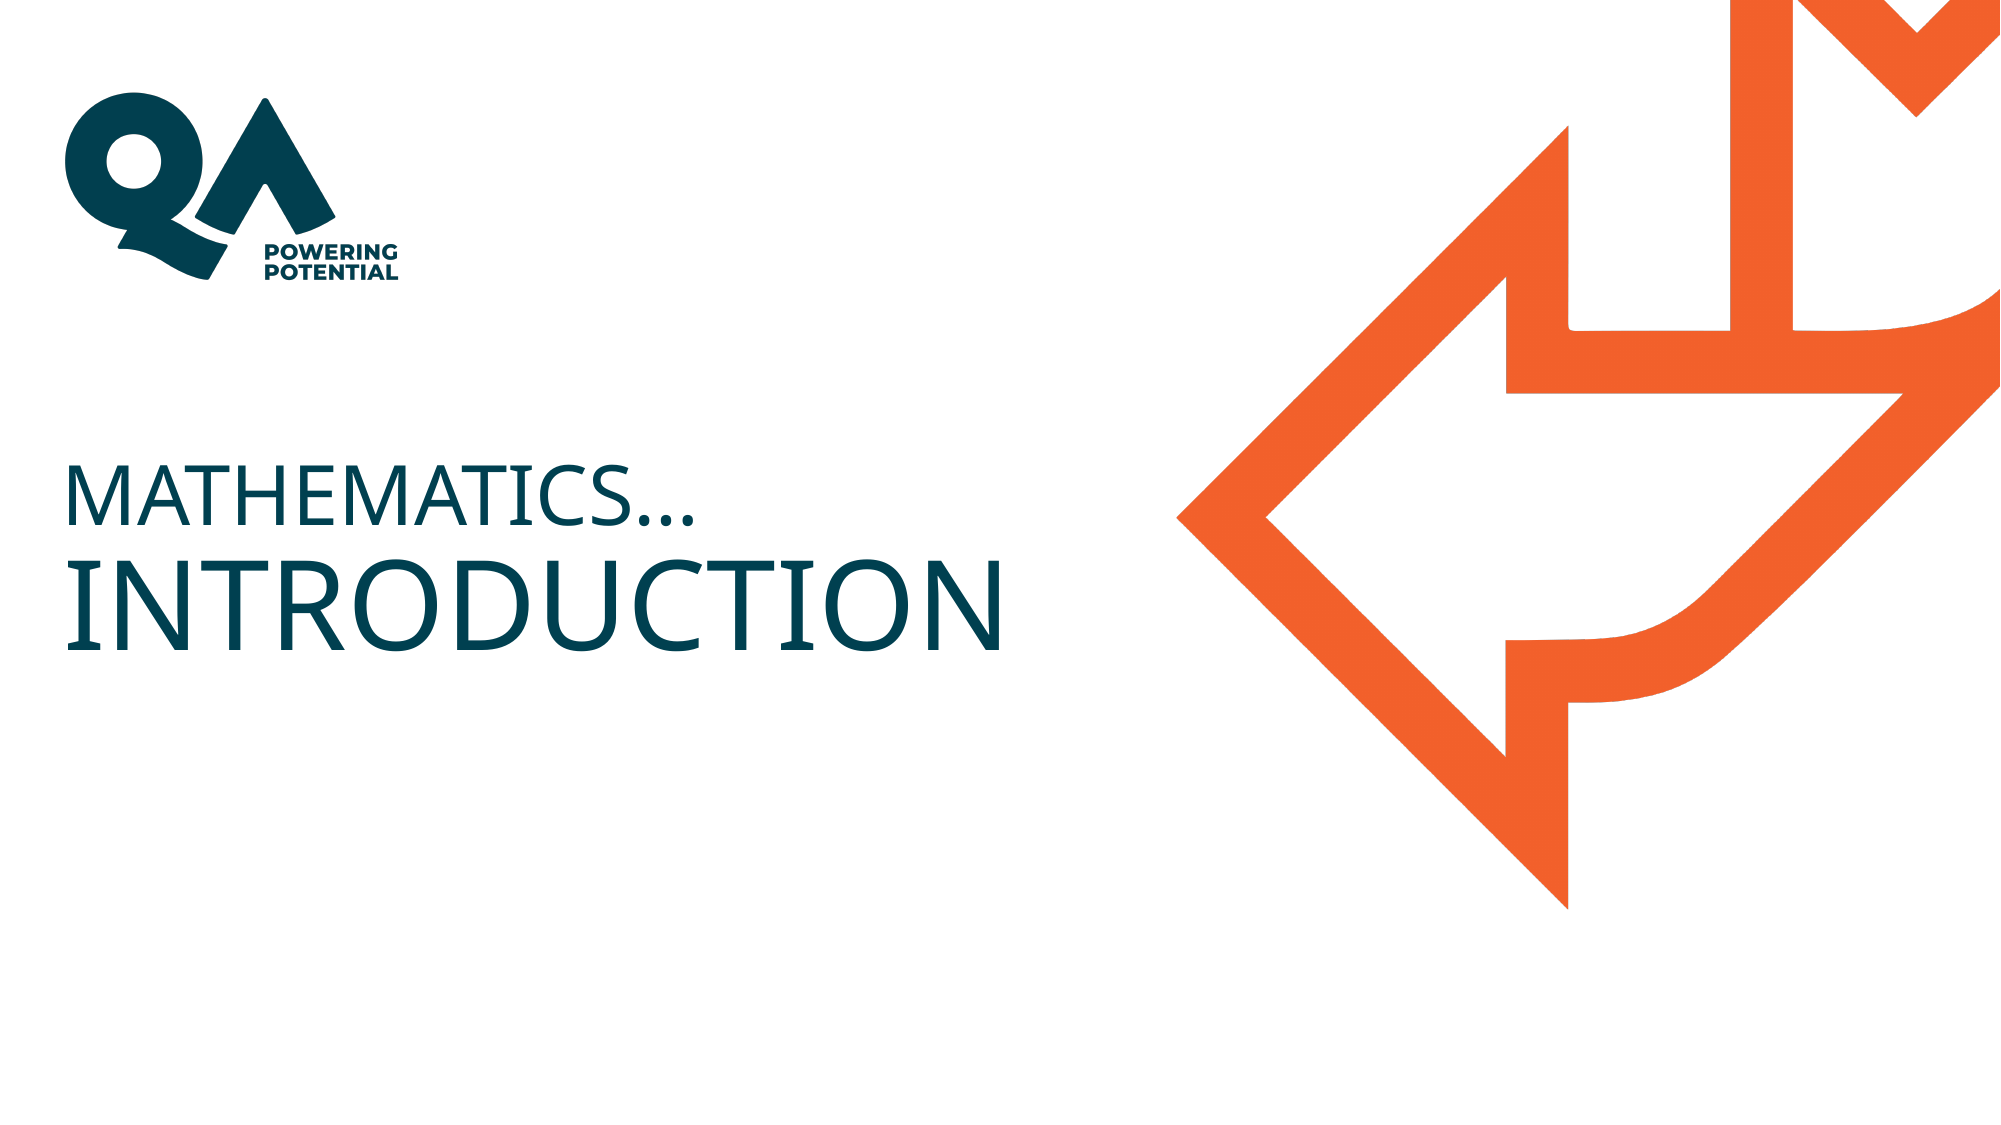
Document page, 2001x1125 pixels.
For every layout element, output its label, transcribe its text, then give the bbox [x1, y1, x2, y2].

picture [1176, 0, 2000, 924]
title INTRODUCTION [63, 543, 1146, 942]
list MATHEMATICS… [61, 426, 1146, 543]
picture [13, 49, 447, 314]
